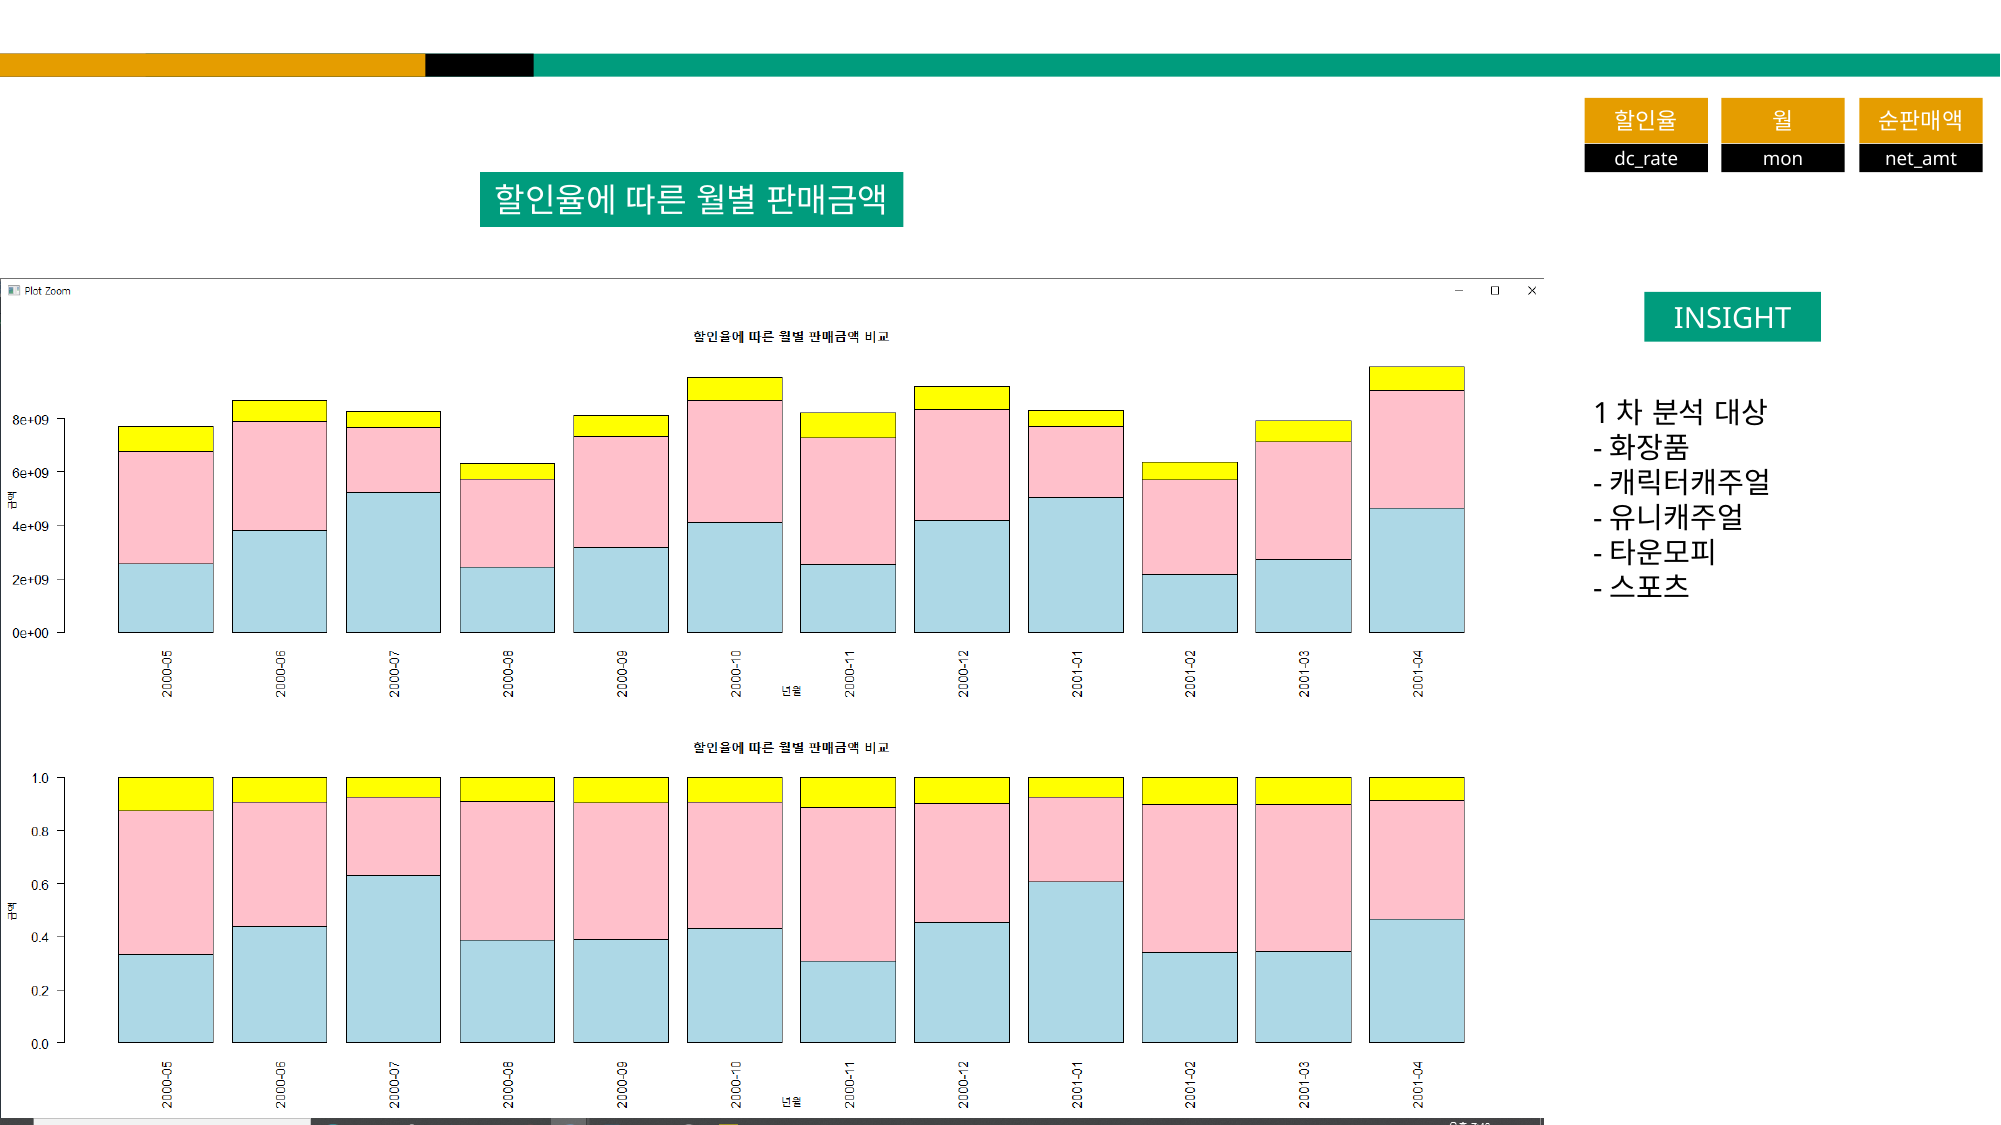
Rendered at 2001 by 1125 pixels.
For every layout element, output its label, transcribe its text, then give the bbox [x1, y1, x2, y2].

text_box 할인율 [1584, 97, 1709, 144]
text_box dc_rate [1584, 144, 1709, 173]
text_box 월 [1720, 97, 1846, 144]
text_box mon [1720, 144, 1846, 173]
text_box net_amt [1858, 144, 1984, 173]
text_box 순판매액 [1858, 97, 1984, 144]
text_box 1차 분석 대상 -화장품 -캐릭터캐주얼 -유니캐주얼 -타운모피 -스포츠 [1578, 387, 1860, 612]
text_box 할인율에 따른 월별 판매금액 [480, 172, 904, 227]
text_box INSIGHT [1644, 291, 1821, 342]
text_box [0, 53, 426, 78]
text_box [535, 53, 2000, 78]
text_box [426, 53, 535, 78]
picture [0, 278, 1544, 1125]
